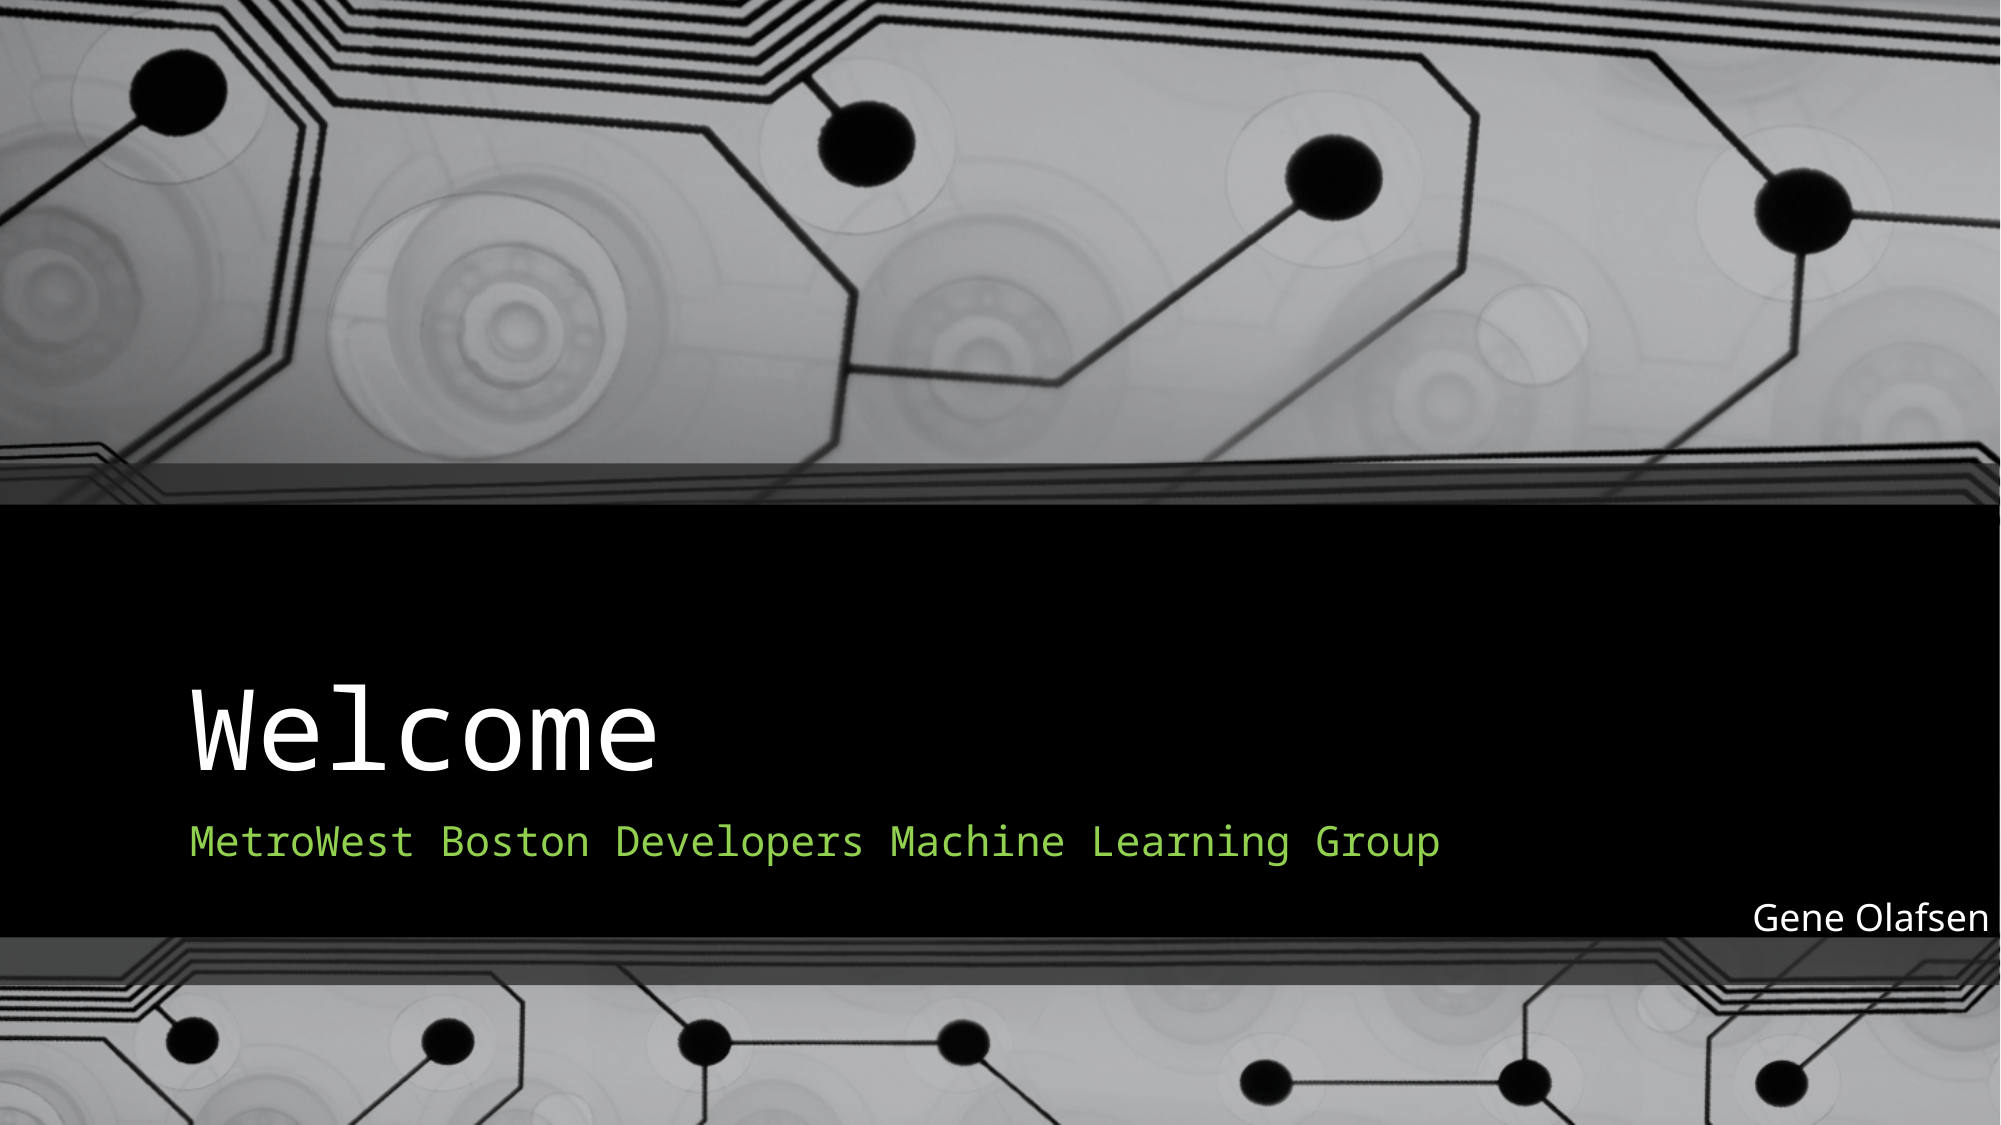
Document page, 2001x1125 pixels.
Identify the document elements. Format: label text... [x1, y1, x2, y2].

subtitle MetroWest Boston Developers Machine Learning Group [174, 812, 1825, 925]
title Welcome [174, 519, 1825, 800]
picture [0, 0, 2001, 1125]
text_box Gene Olafsen [1737, 886, 2000, 947]
